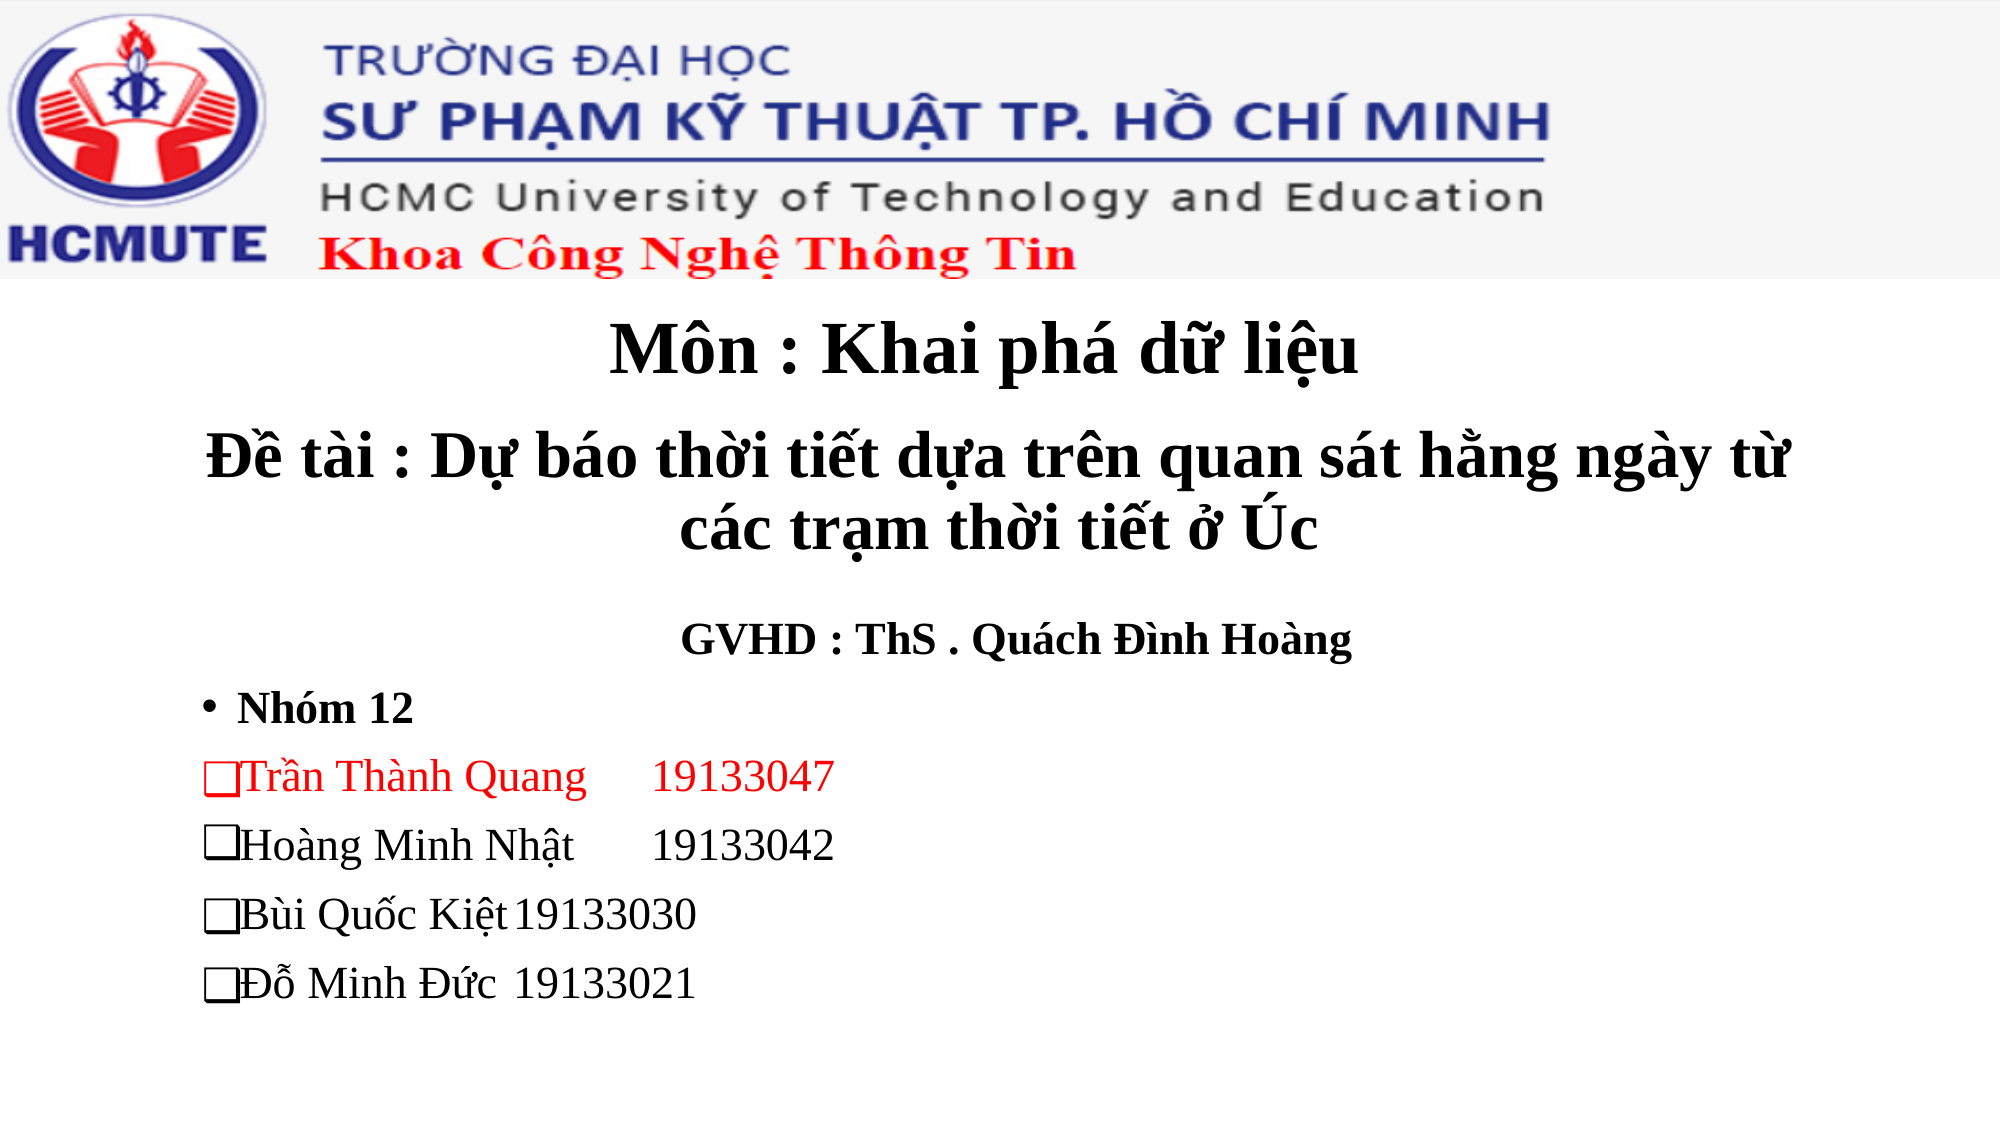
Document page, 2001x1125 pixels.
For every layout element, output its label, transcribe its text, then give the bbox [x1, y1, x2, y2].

picture [0, 0, 2000, 279]
list GVHD : ThS . Quách Đình Hoàng Nhóm 12 Trần Thành Quang 19133047 Hoàng Minh Nhật 19133042 Bùi Quốc Kiệt 19133030 Đỗ Minh Đức 19133021 [184, 607, 1848, 1074]
title Đề tài : Dự báo thời tiết dựa trên quan sát hằng ngày từ các trạm thời tiết ở Úc [137, 406, 1863, 579]
text_box Môn : Khai phá dữ liệu [122, 290, 1848, 436]
